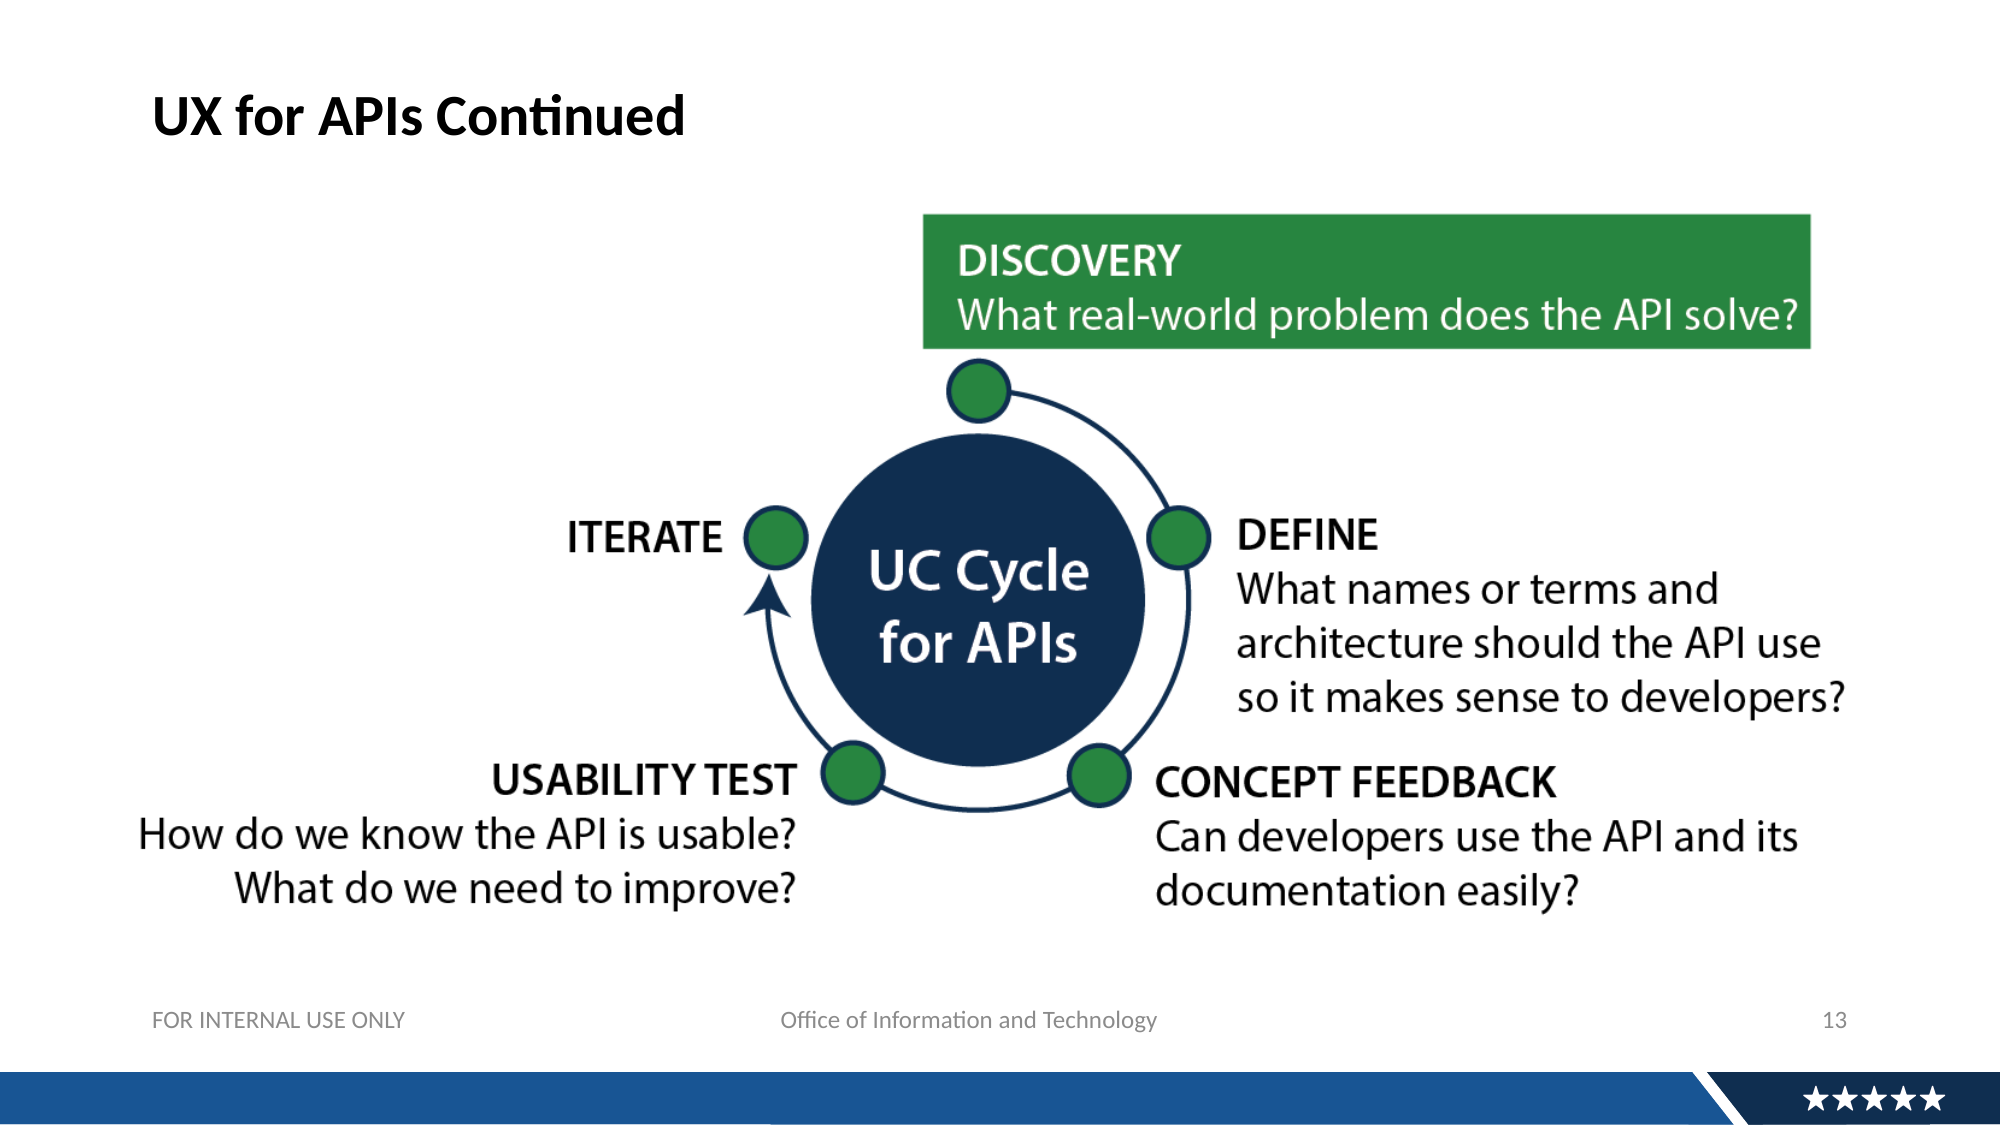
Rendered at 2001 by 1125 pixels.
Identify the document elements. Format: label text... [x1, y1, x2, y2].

title UX for APIs Continued [137, 59, 1863, 173]
picture [0, 1072, 2000, 1125]
text_box FOR INTERNAL USE ONLY Office of Information and Technology [137, 988, 1373, 1049]
slide_number 13 [1412, 988, 1863, 1049]
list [85, 181, 1915, 944]
